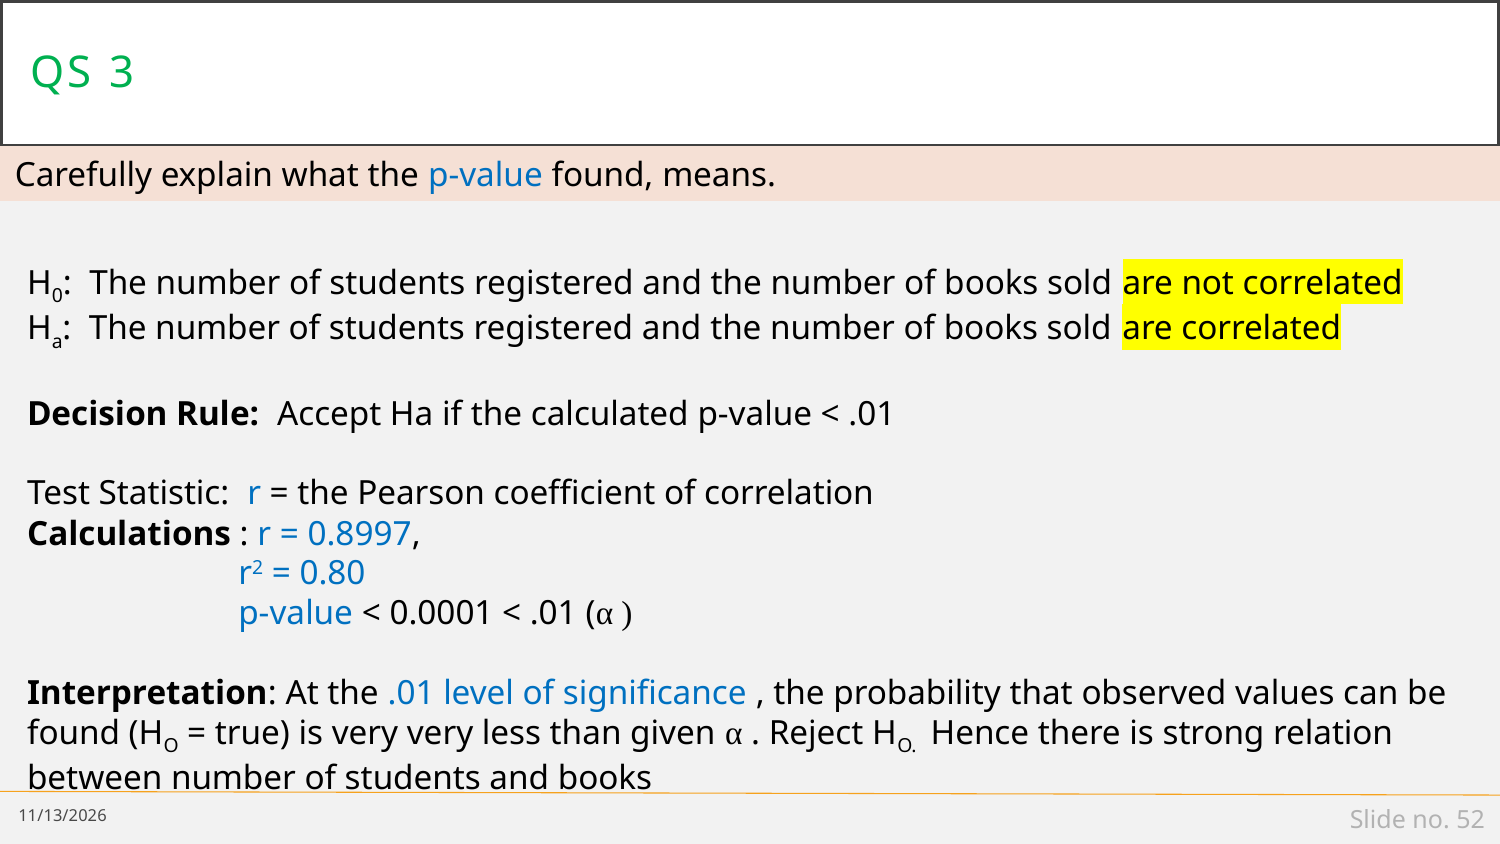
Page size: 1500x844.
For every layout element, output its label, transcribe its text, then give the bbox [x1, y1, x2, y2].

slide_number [0, 796, 122, 837]
text_box Carefully explain what the p-value found, means. [0, 146, 1500, 201]
text_box H0: The number of students registered and the number of books sold are not correlated Ha: The number of students registered and the number of books sold are correlated Decision Rule: Accept Ha if the calculated p-value < .01 Test Statistic: r = the Pearson coefficient of correlation Calculations : r = 0.8997, r2 = 0.80 p-value < 0.0001 < .01 (α ) Interpretation: At the .01 level of significance , the probability that observed values can be found (HO = true) is very very less than given α . Reject HO. Hence there is strong relation between number of students and books [12, 253, 1488, 804]
slide_number Slide no. 52 [1162, 797, 1500, 843]
title Qs 3 [0, 0, 1500, 146]
